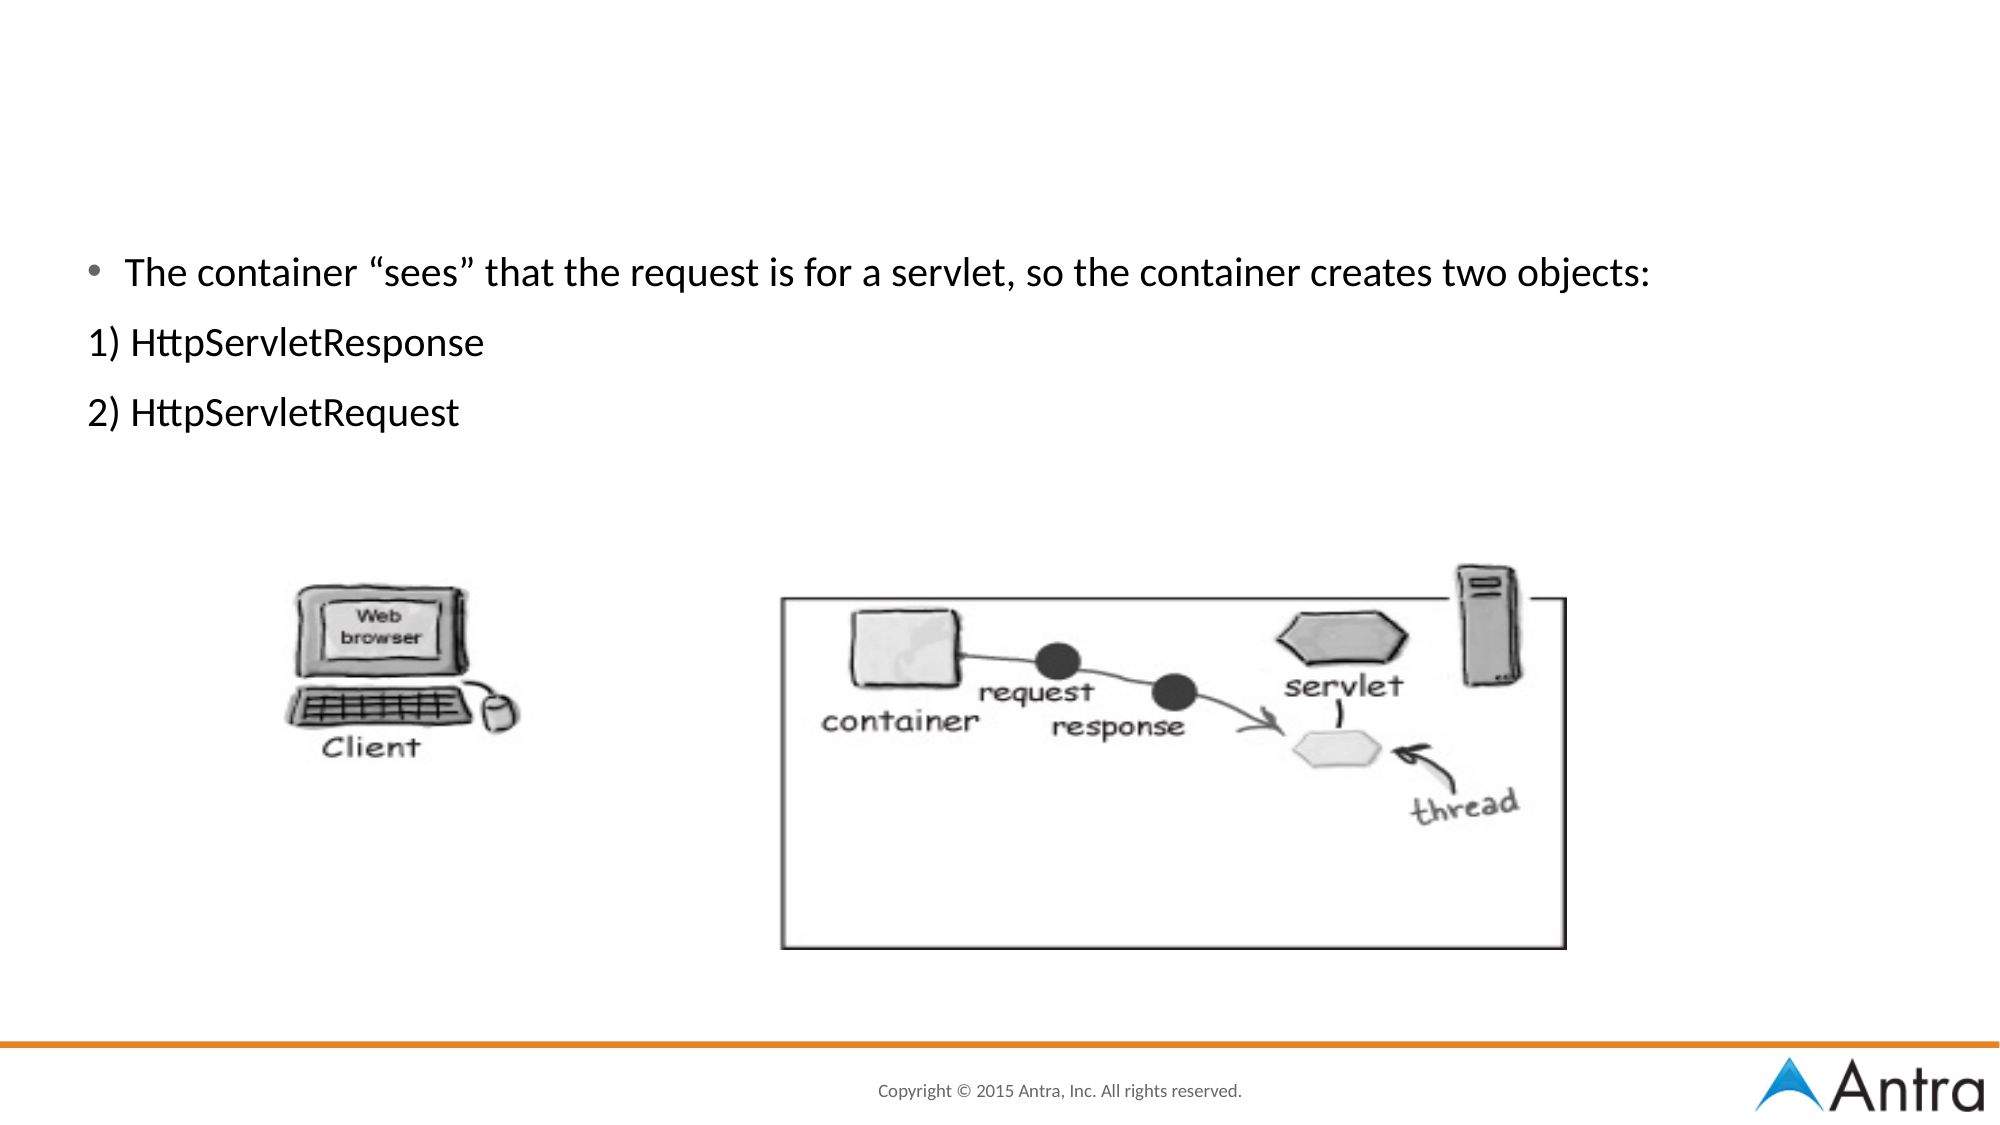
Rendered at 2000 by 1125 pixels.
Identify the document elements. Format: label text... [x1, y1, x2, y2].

picture [283, 562, 1567, 951]
list The container “sees” that the request is for a servlet, so the container creates two objects: 1) HttpServletResponse 2) HttpServletRequest [87, 249, 1913, 975]
picture [1744, 1048, 1994, 1122]
